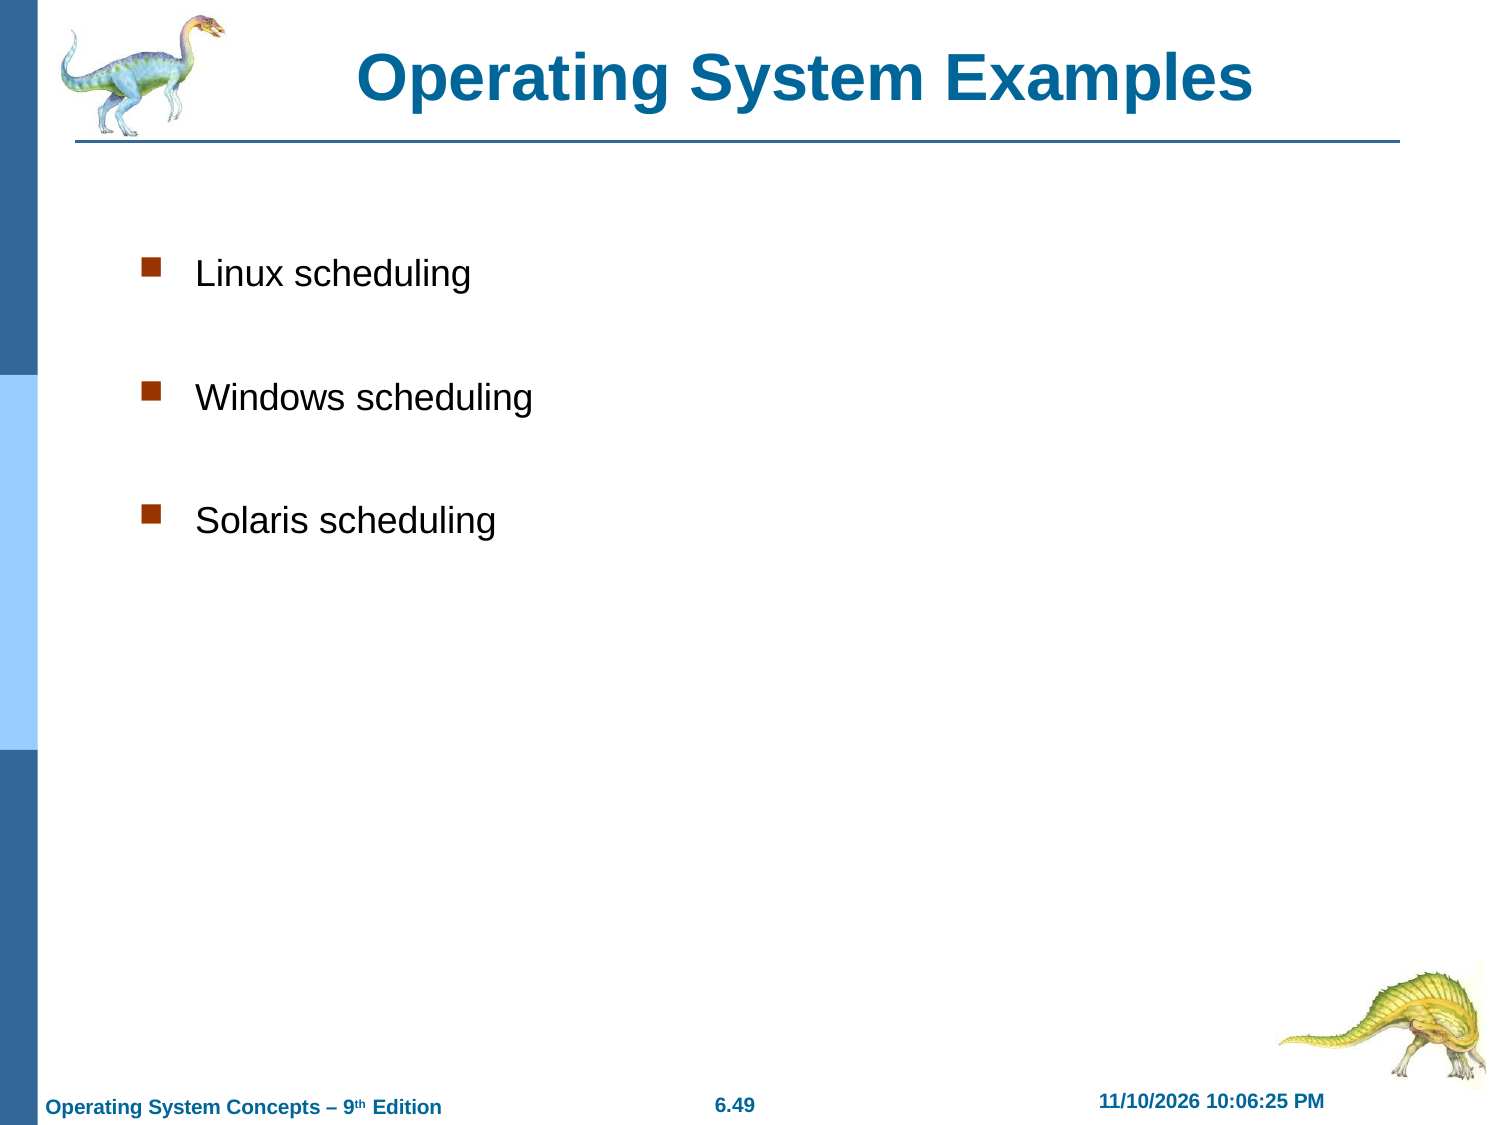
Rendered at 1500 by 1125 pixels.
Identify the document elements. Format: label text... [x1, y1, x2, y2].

footer Operating System Concepts – 9th Edition [43, 1093, 450, 1125]
picture [58, 11, 228, 146]
slide_number 6.49 [712, 1091, 760, 1125]
text_box Linux scheduling Windows scheduling Solaris scheduling [136, 247, 539, 542]
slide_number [1096, 1087, 1478, 1125]
text_box [1275, 959, 1486, 1090]
title Operating System Examples [354, 31, 1258, 222]
